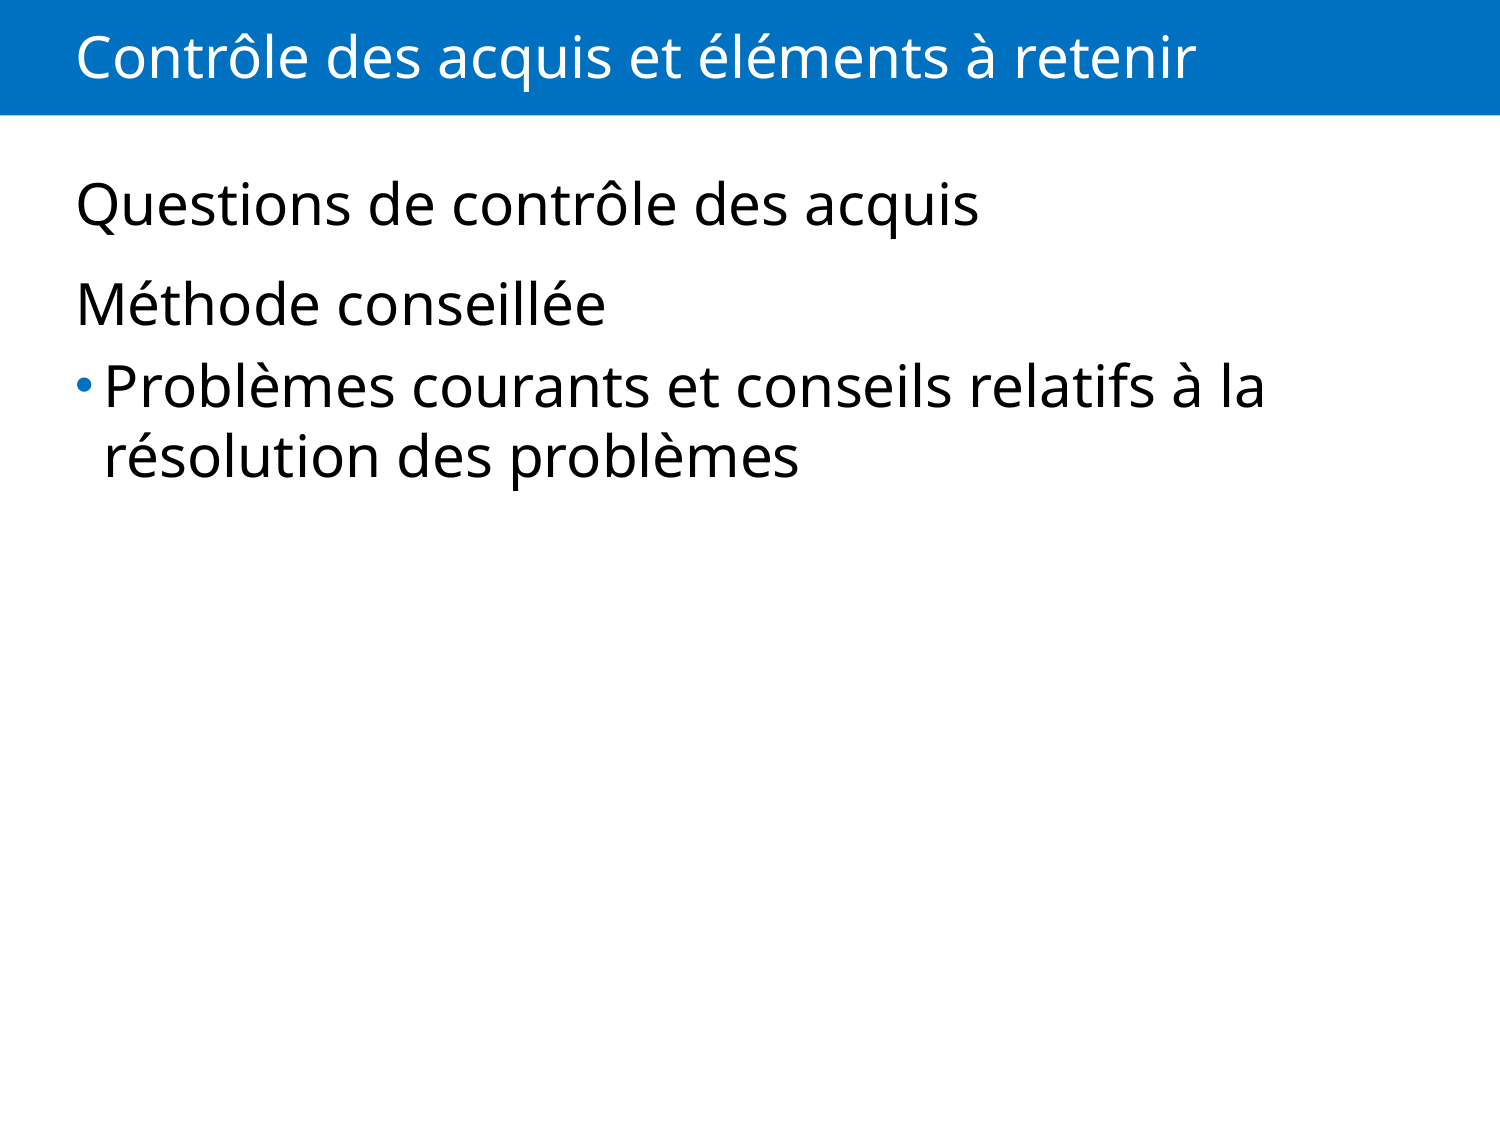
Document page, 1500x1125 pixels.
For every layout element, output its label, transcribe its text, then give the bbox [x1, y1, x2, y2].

title Contrôle des acquis et éléments à retenir [75, 0, 1351, 122]
list Questions de contrôle des acquis Méthode conseillée Problèmes courants et conseils relatifs à la résolution des problèmes [74, 167, 1408, 1013]
